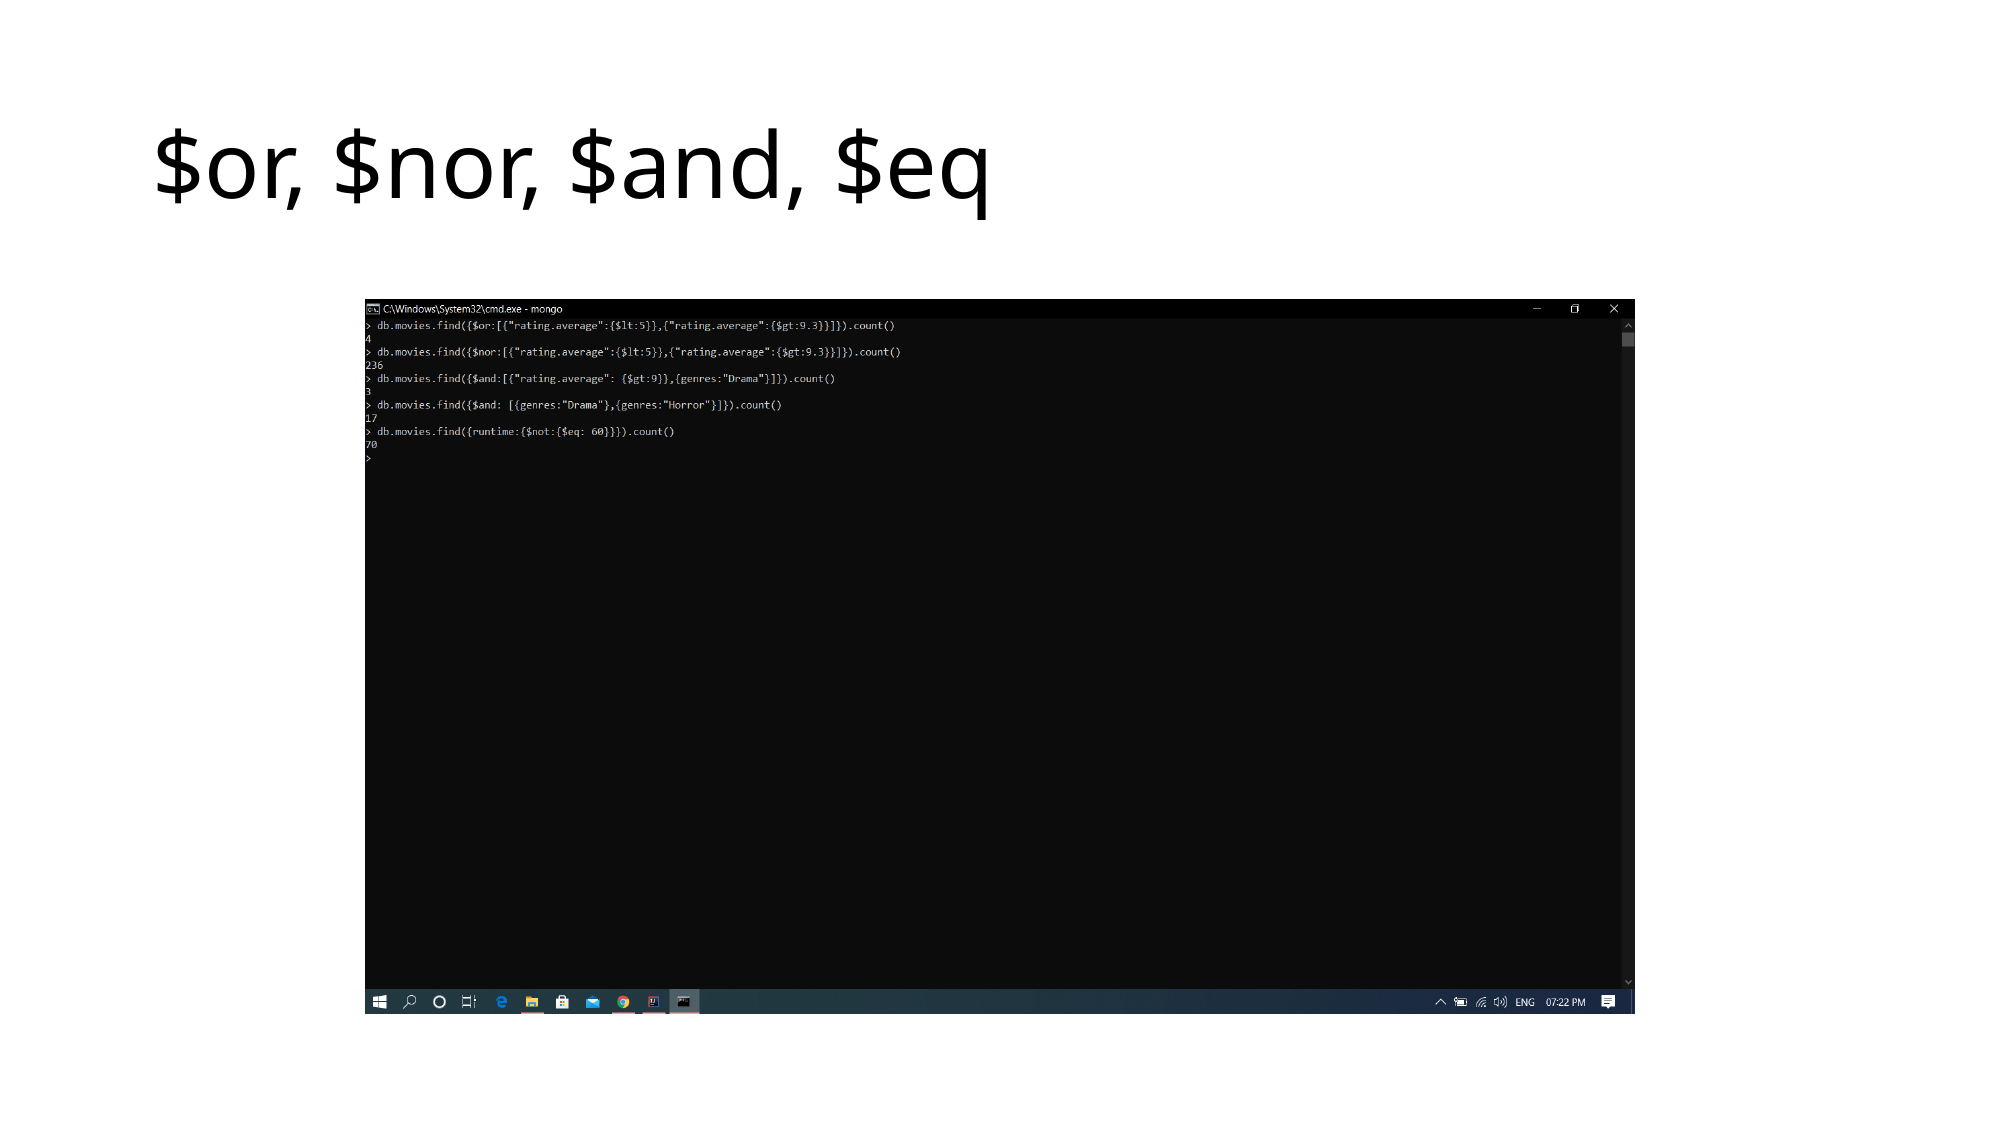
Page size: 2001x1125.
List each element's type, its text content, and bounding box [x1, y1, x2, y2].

title $or, $nor, $and, $eq [137, 59, 1863, 278]
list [365, 299, 1635, 1014]
